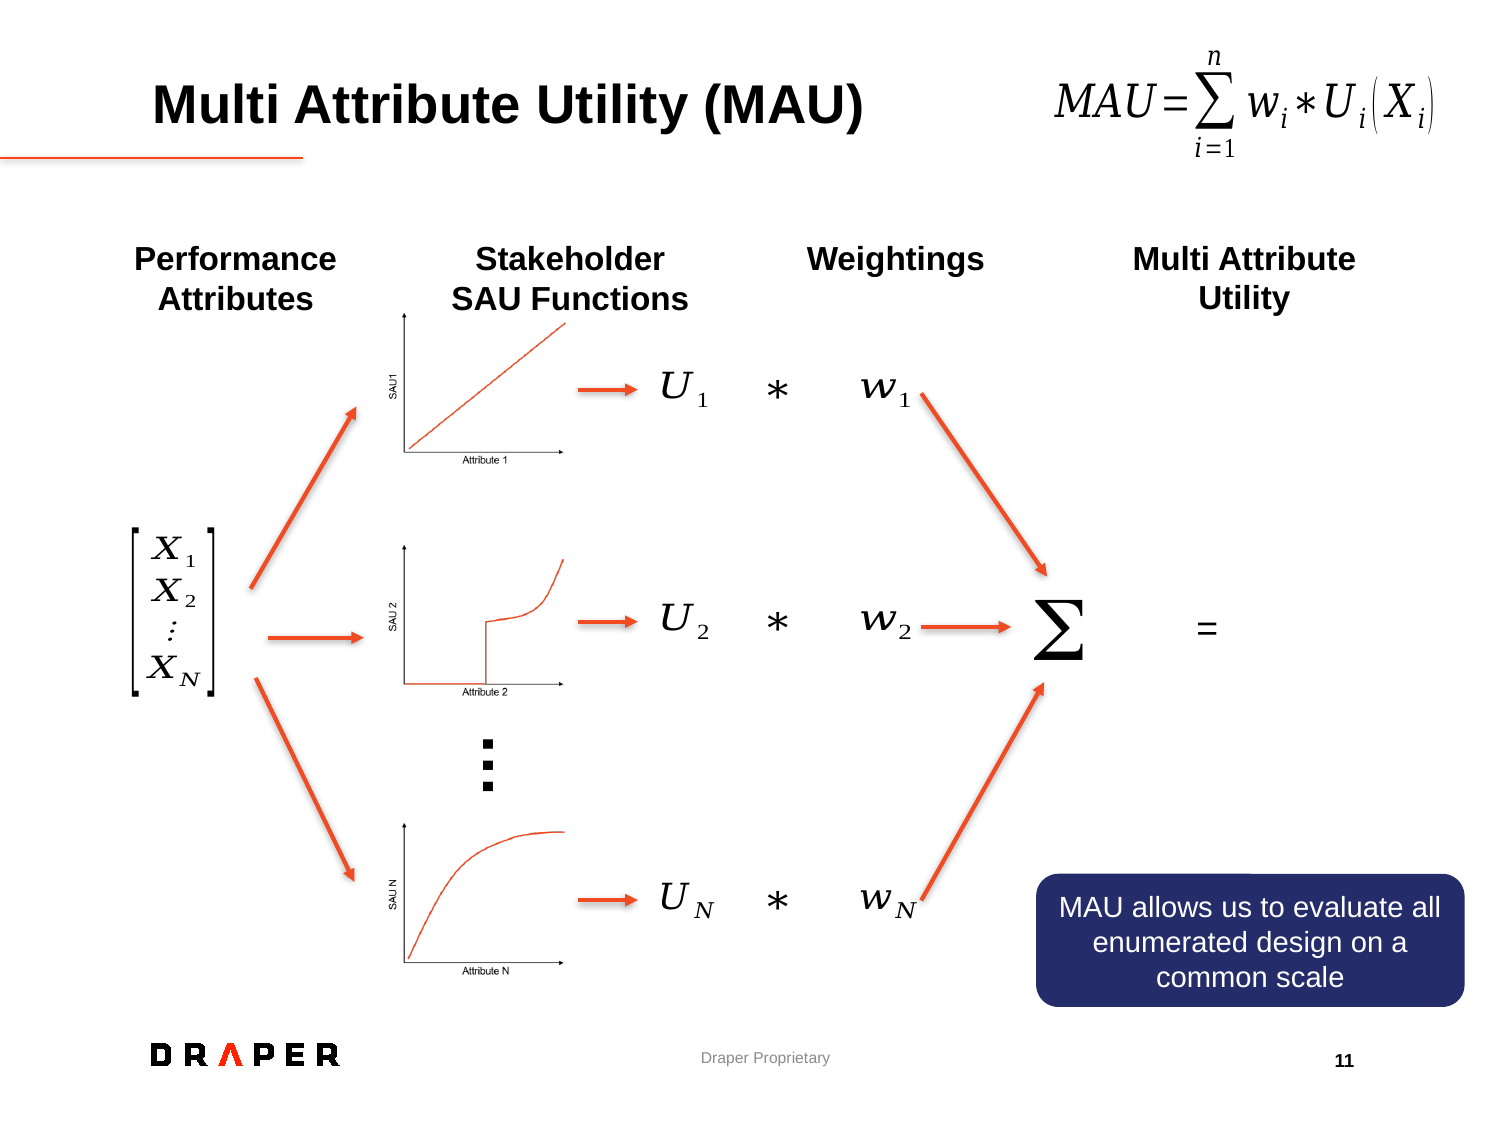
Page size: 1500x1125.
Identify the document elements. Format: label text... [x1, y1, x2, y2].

text_box MAU allows us to evaluate all enumerated design on a common scale [1036, 873, 1465, 1007]
title Multi Attribute Utility (MAU) [152, 7, 1427, 196]
footer Draper Proprietary [404, 1027, 1127, 1088]
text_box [117, 229, 1374, 982]
slide_number 11 [1292, 1040, 1370, 1101]
